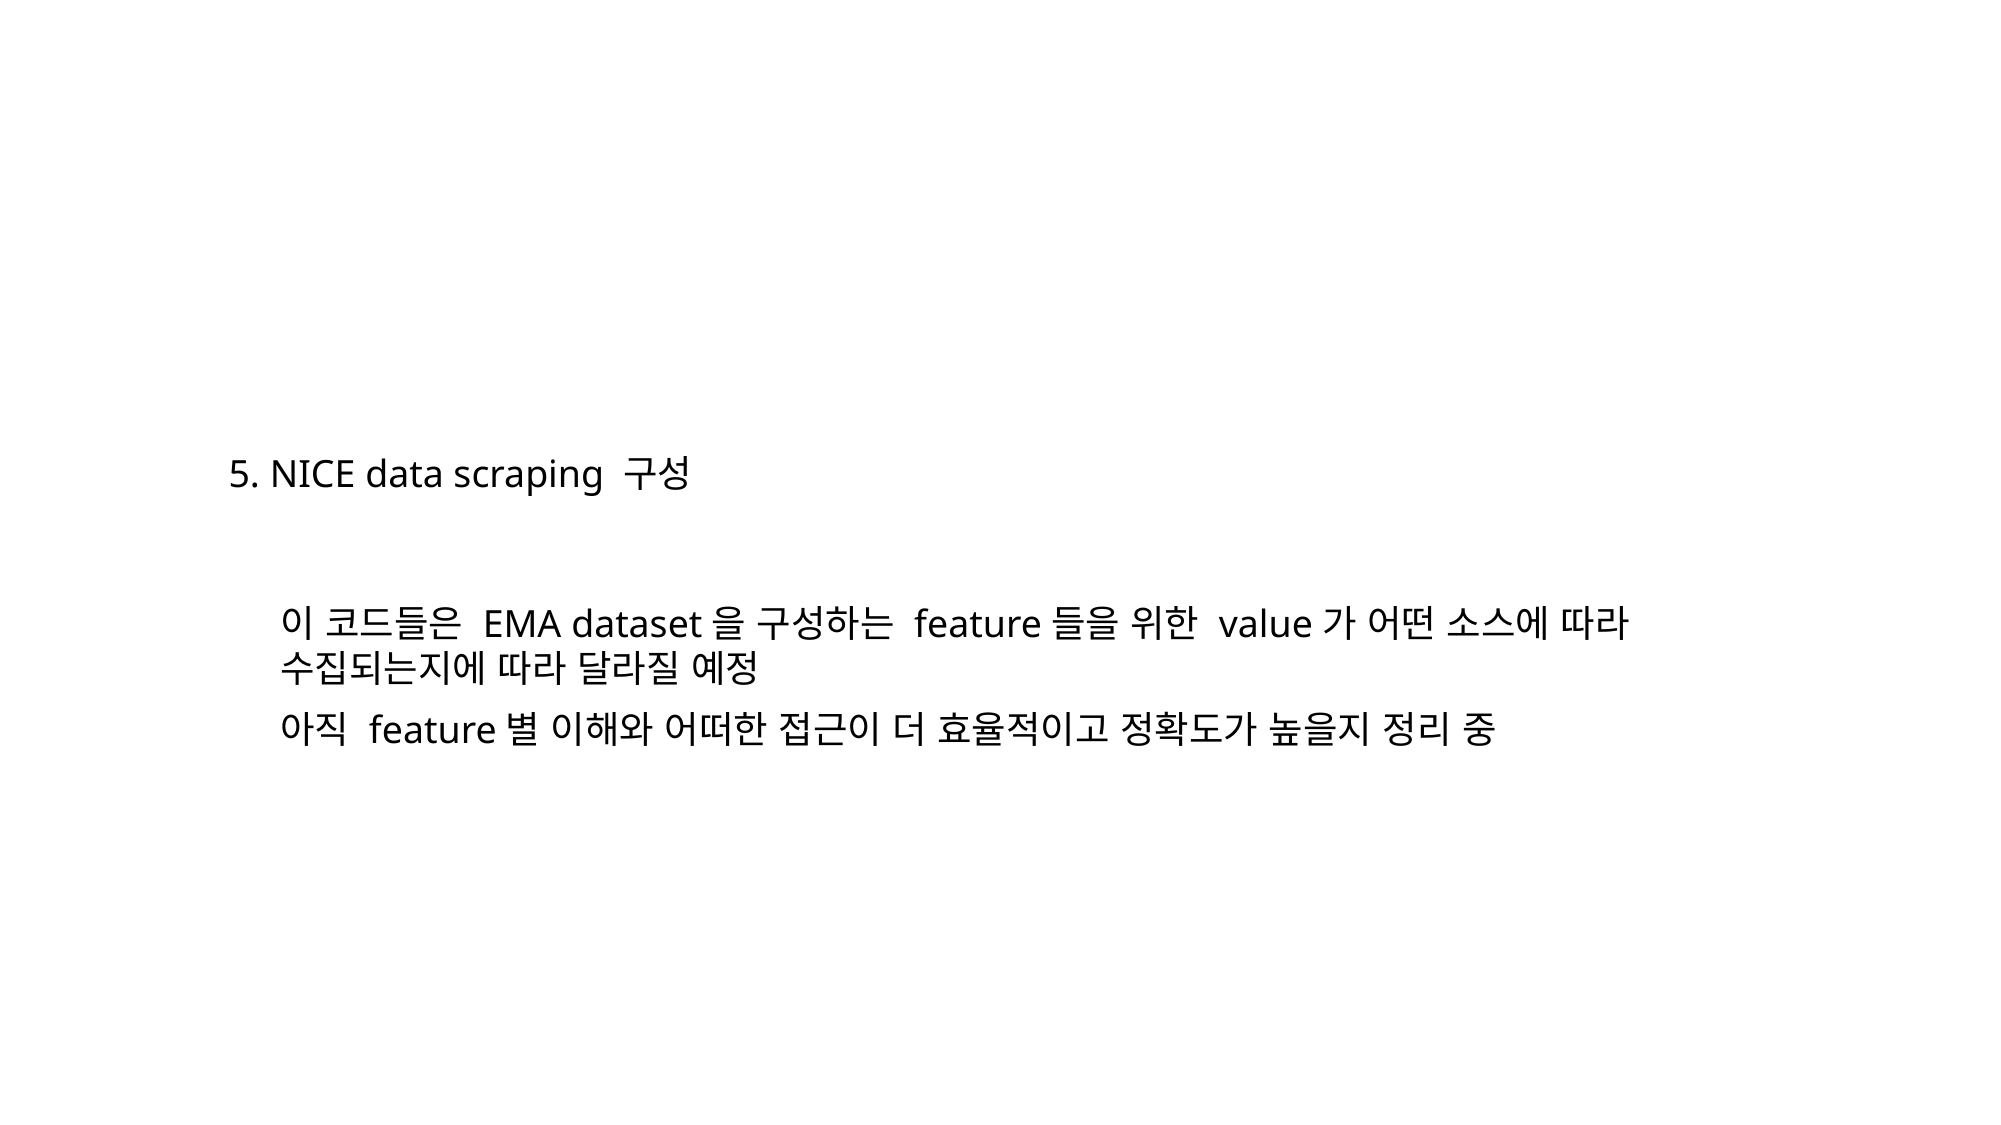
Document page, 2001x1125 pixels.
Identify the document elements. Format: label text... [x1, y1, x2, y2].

text_box 아직 feature별 이해와 어떠한 접근이 더 효율적이고 정확도가 높을지 정리 중 [265, 698, 1786, 759]
text_box 이 코드들은 EMA dataset을 구성하는 feature들을 위한 value가 어떤 소스에 따라 수집되는지에 따라 달라질 예정 [265, 592, 1786, 698]
text_box 5. NICE data scraping 구성 [213, 442, 1202, 503]
